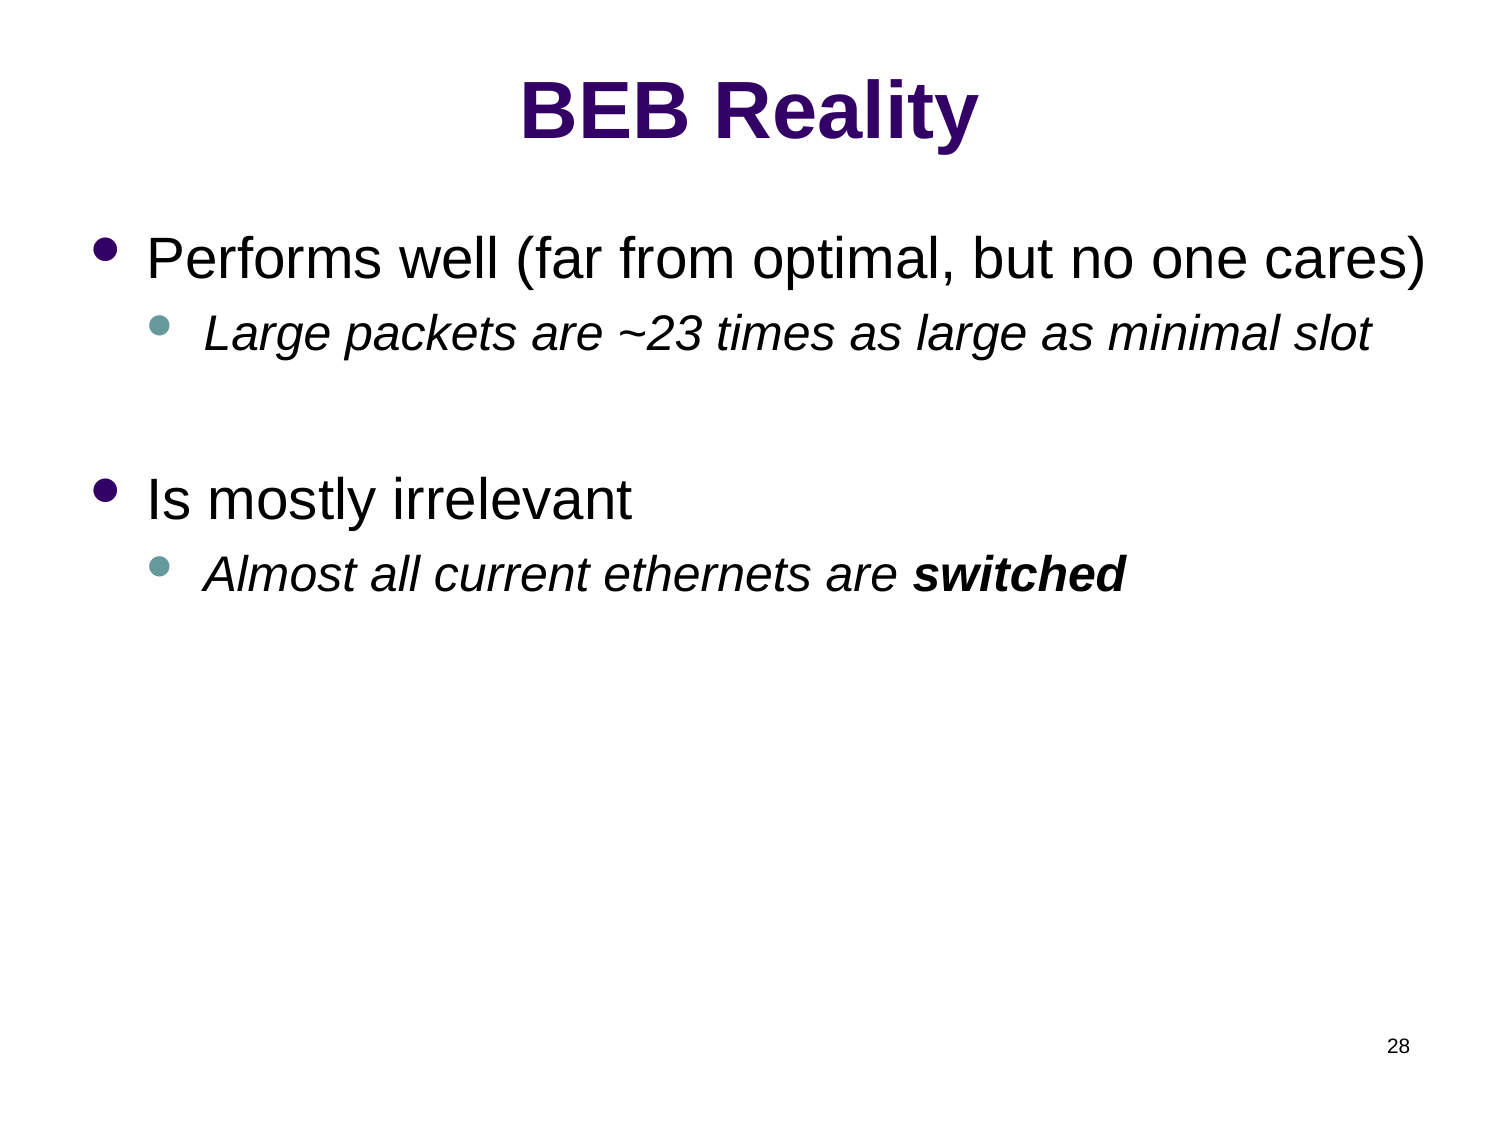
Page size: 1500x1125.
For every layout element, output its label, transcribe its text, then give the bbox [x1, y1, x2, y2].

slide_number 28 [1074, 1024, 1426, 1101]
list Performs well (far from optimal, but no one cares) Large packets are ~23 times as large as minimal slot Is mostly irrelevant Almost all current ethernets are switched [75, 212, 1475, 1006]
title BEB Reality [0, 20, 1500, 163]
